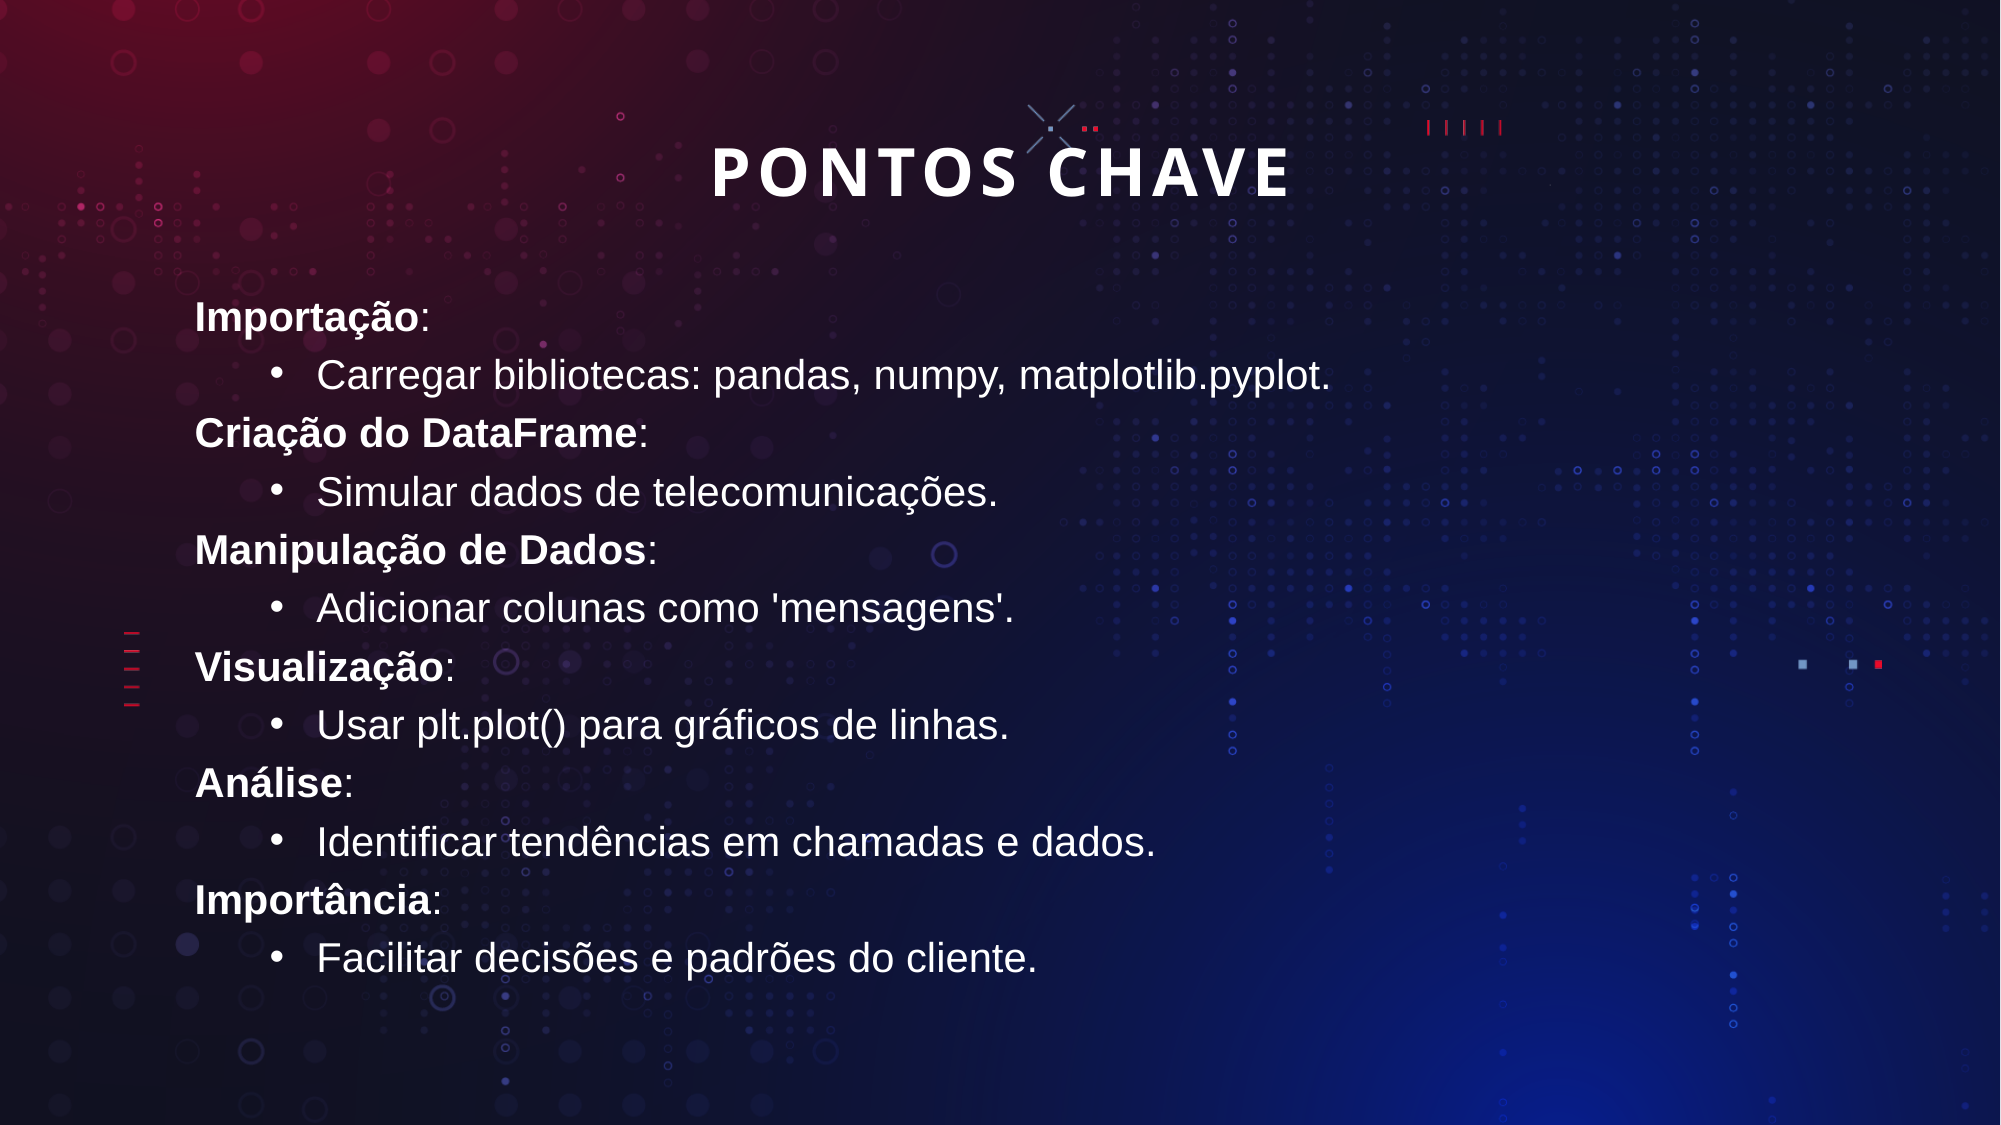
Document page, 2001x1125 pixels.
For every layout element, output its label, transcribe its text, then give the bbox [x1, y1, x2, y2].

title PONTOS CHAVE [421, 135, 1579, 219]
picture [0, 0, 2001, 1125]
text_box Importação: Carregar bibliotecas: pandas, numpy, matplotlib.pyplot. Criação do DataFrame: Simular dados de telecomunicações. Manipulação de Dados: Adicionar colunas como 'mensagens'. Visualização: Usar plt.plot() para gráficos de linhas. Análise: Identificar tendências em chamadas e dados. Importância: Facilitar decisões e padrões do cliente. [179, 281, 1821, 989]
